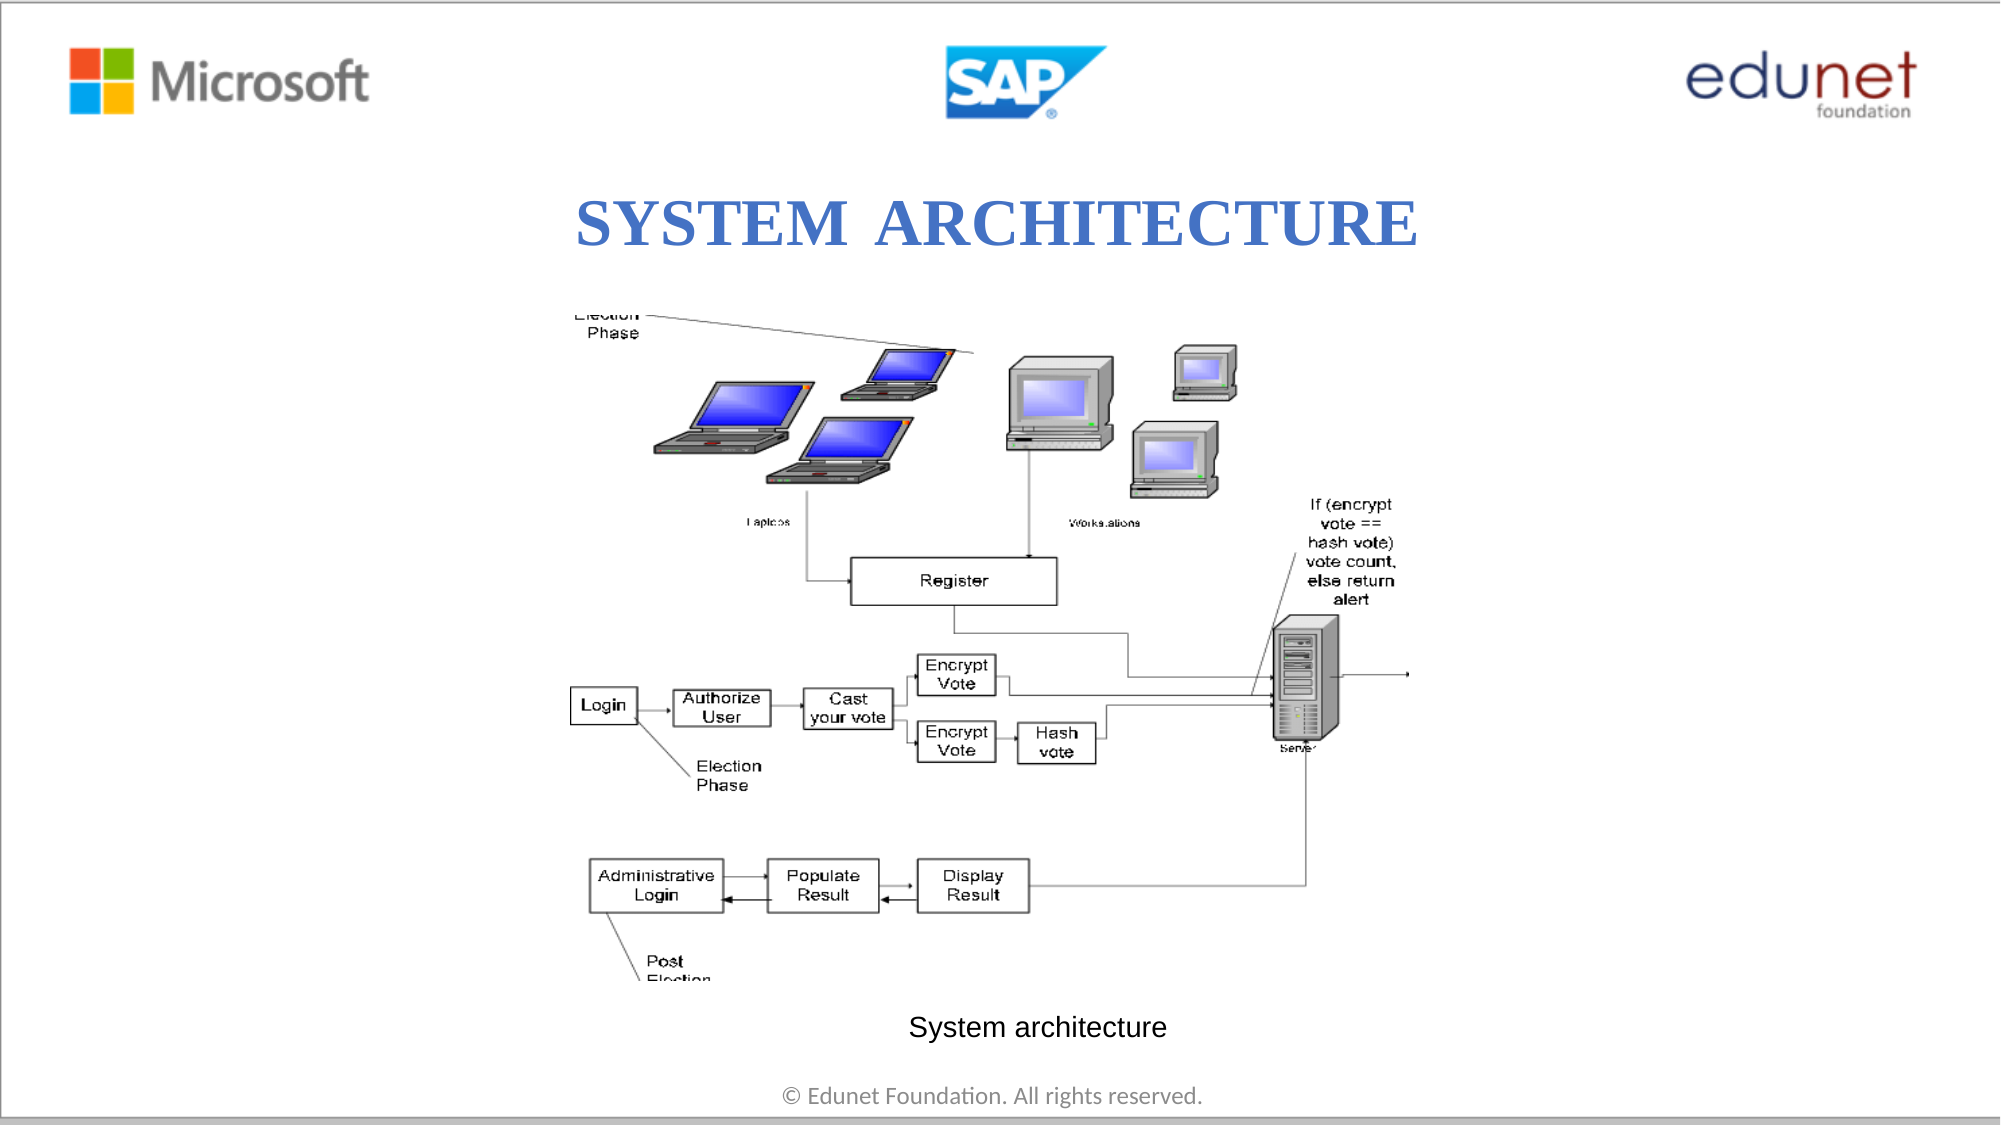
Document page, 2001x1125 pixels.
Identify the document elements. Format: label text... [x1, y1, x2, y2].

title SYSTEM ARCHITECTURE [247, 144, 1748, 273]
footer © Edunet Foundation. All rights reserved. [655, 1065, 1331, 1125]
subtitle System architecture [743, 1005, 1443, 1066]
picture [0, 0, 2001, 1125]
